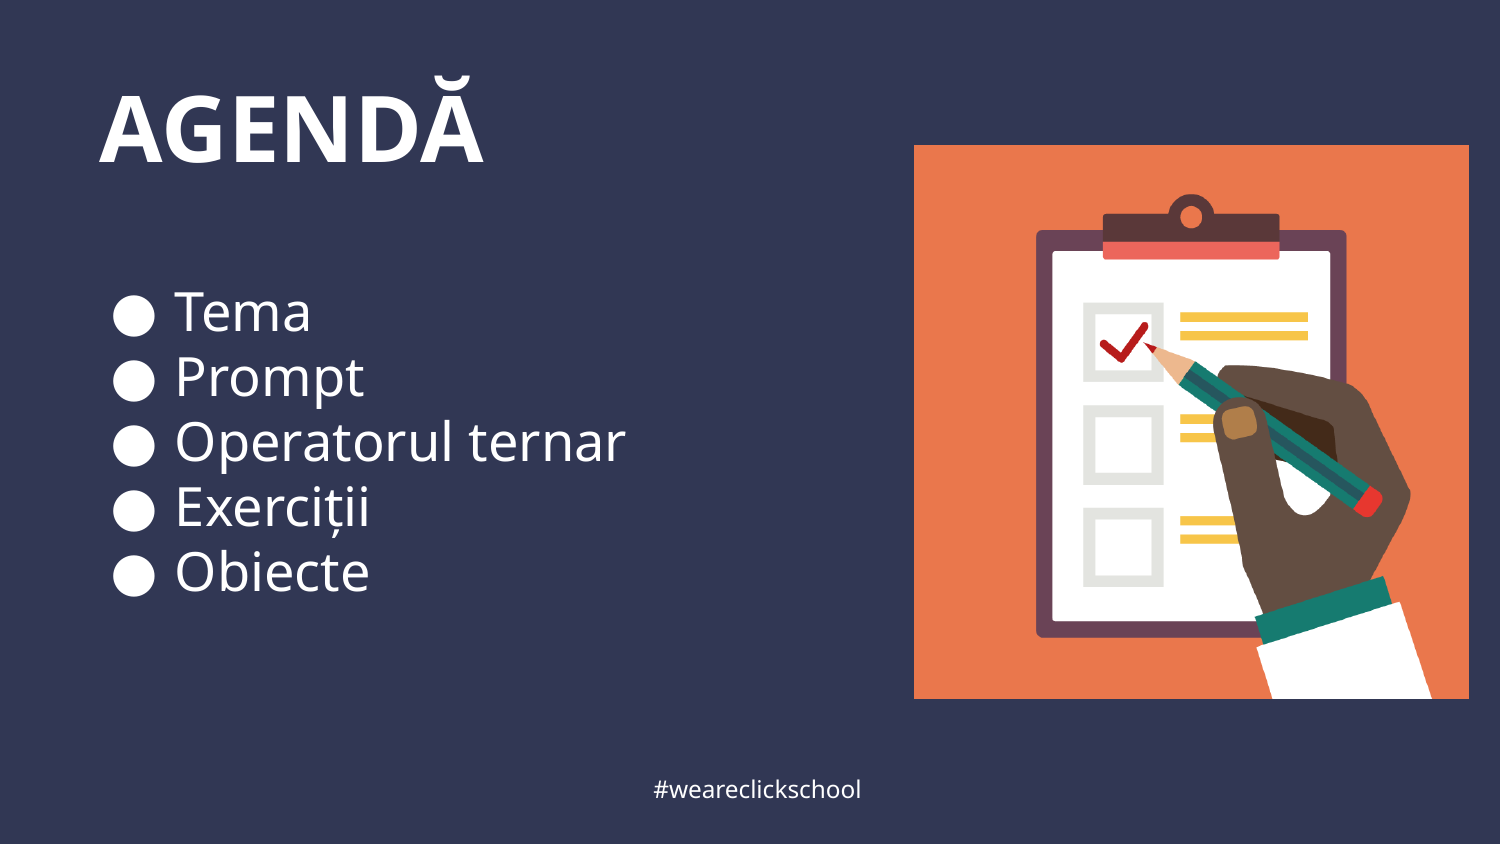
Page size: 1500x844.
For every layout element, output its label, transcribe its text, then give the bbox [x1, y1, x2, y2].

title Tema Prompt Operatorul ternar Exerciții Obiecte [85, 261, 871, 726]
picture [914, 144, 1469, 699]
subtitle #weareclickschool [618, 770, 897, 814]
title AGENDĂ [85, 55, 897, 189]
